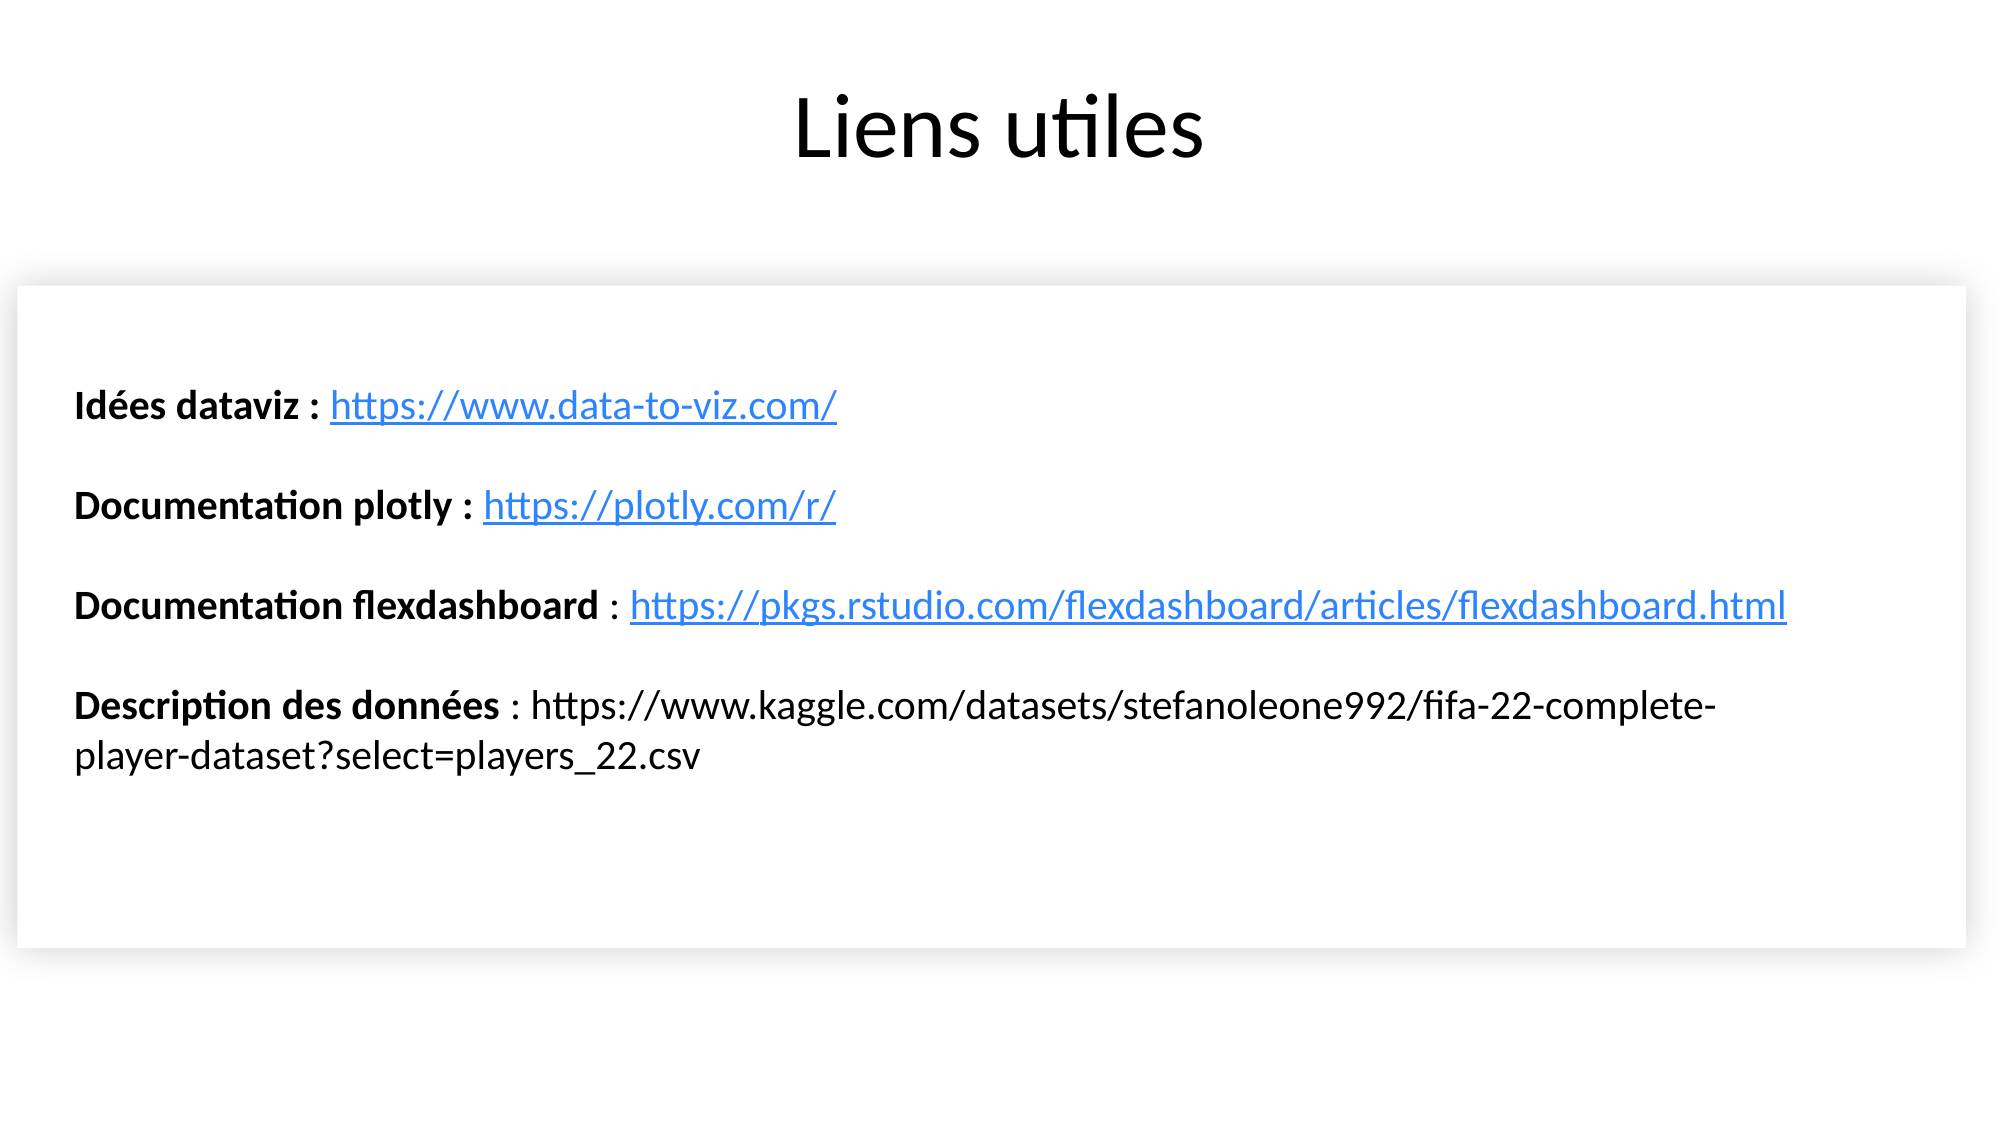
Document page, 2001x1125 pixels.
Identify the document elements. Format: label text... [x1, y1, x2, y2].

text_box Idées dataviz : https://www.data-to-viz.com/ Documentation plotly : https://plotly.com/r/ Documentation flexdashboard : https://pkgs.rstudio.com/flexdashboard/articles/flexdashboard.html Description des données : https://www.kaggle.com/datasets/stefanoleone992/fifa-22-complete-player-dataset?select=players_22.csv [58, 716, 1816, 786]
text_box [16, 285, 1967, 949]
text_box [242, 393, 258, 463]
text_box [258, 393, 2000, 947]
title Liens utiles [137, 59, 1863, 196]
